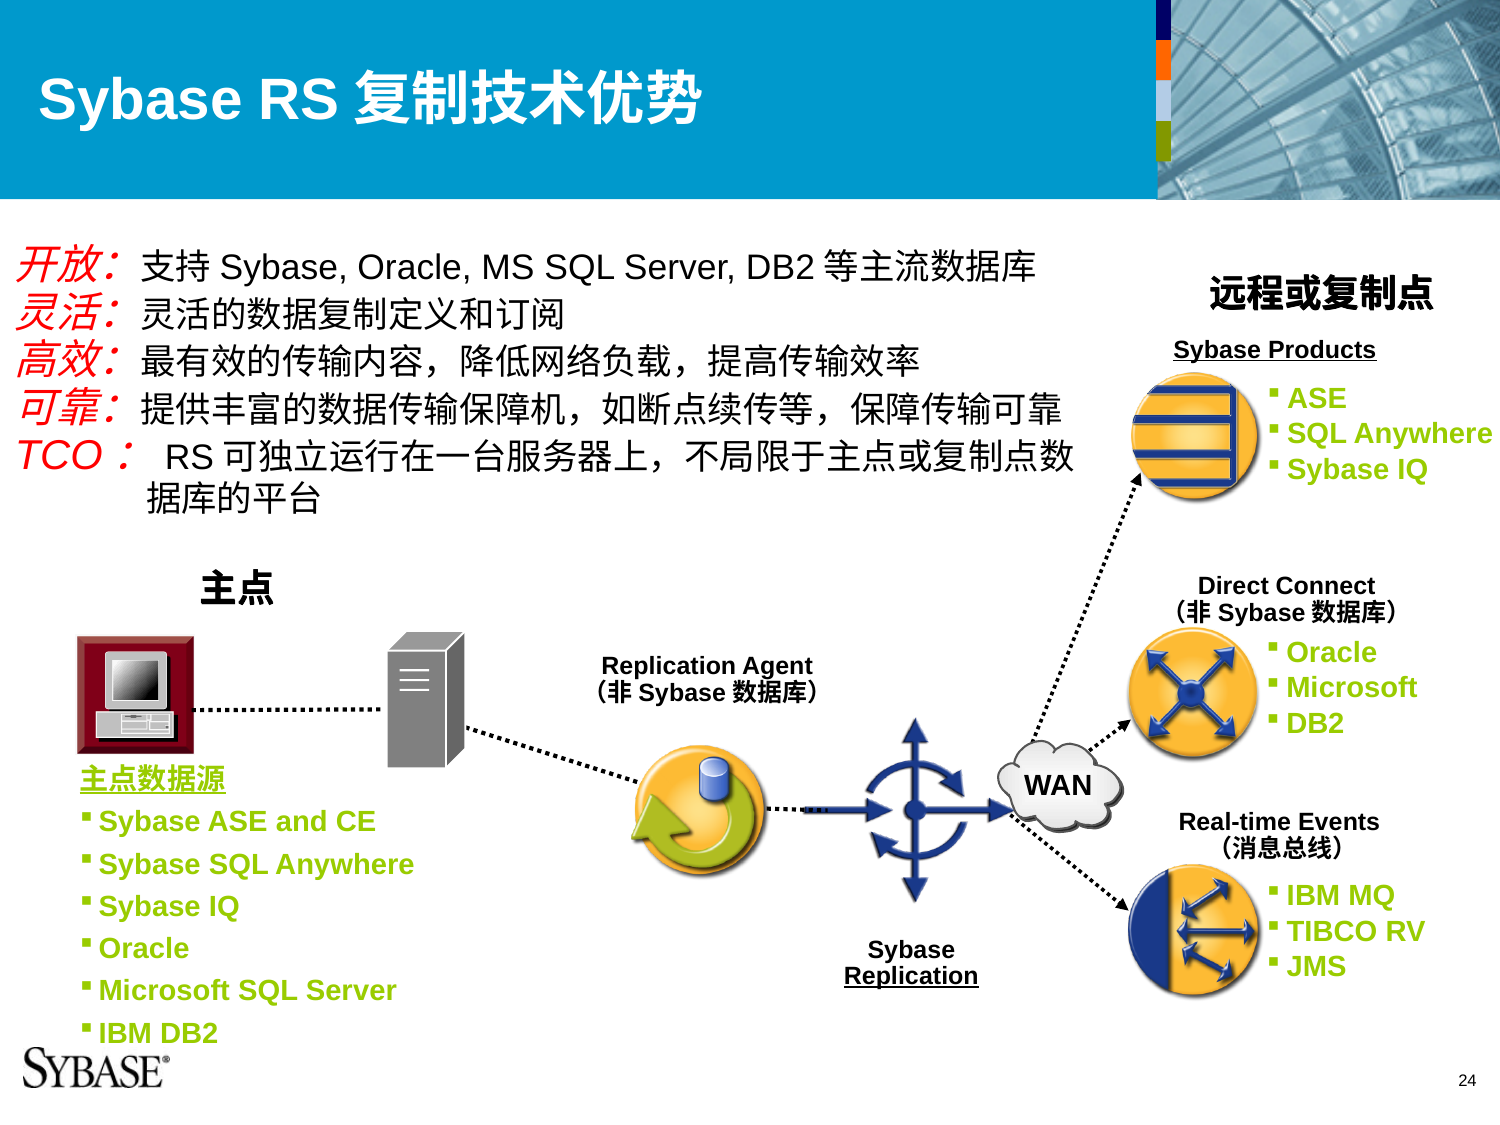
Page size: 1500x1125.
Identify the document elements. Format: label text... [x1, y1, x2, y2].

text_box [997, 740, 1124, 833]
text_box IBM MQ TIBCO RV JMS [1276, 873, 1439, 990]
text_box Sybase Products [1090, 330, 1464, 371]
title Sybase RS复制技术优势 [23, 1, 1136, 190]
picture [74, 634, 210, 770]
text_box Sybase Replication [809, 930, 1014, 997]
picture [796, 700, 1034, 919]
text_box Replication Agent （非Sybase数据库） [537, 646, 877, 714]
picture [1122, 860, 1271, 1006]
picture [1123, 623, 1270, 768]
text_box Oracle Microsoft DB2 [1273, 634, 1431, 747]
picture [1109, 350, 1279, 521]
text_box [386, 630, 466, 769]
text_box 主点数据源 Sybase ASE and CE Sybase SQL Anywhere Sybase IQ Oracle Microsoft SQL Server IBM DB2 [64, 753, 460, 1079]
picture [629, 741, 776, 885]
picture [23, 1047, 170, 1088]
picture [1158, 0, 1500, 200]
text_box ASE SQL Anywhere Sybase IQ [1283, 376, 1494, 493]
text_box 远程或复制点 [1143, 268, 1500, 321]
text_box Direct Connect （非Sybase数据库） [1098, 566, 1476, 634]
text_box 主点 [88, 564, 386, 616]
text_box 开放：支持Sybase, Oracle, MS SQL Server, DB2等主流数据库 灵活：灵活的数据复制定义和订阅 高效：最有效的传输内容，降低网络负载，提高传输效率 可靠：提供丰富的数据传输保障机，如断点续传等，保障传输可靠 TCO：RS可独立运行在一台服务器上，不局限于主点或复制点数据库的平台 [0, 234, 1090, 471]
text_box Real-time Events （消息总线） [1118, 802, 1447, 870]
